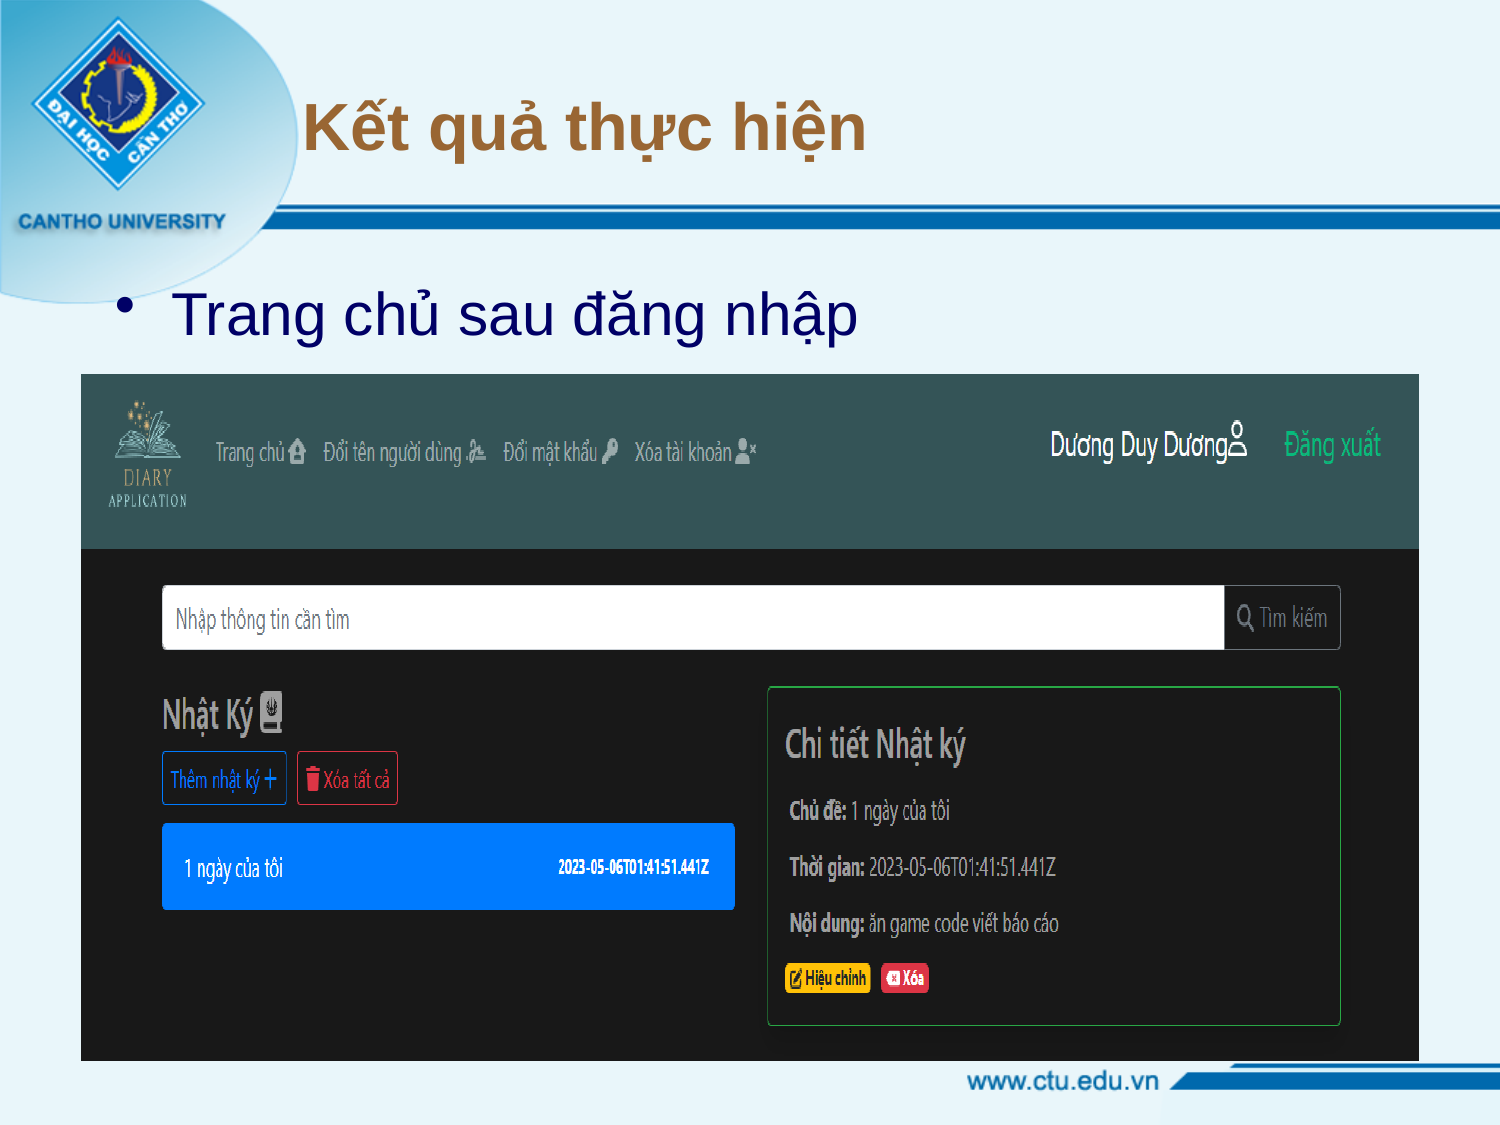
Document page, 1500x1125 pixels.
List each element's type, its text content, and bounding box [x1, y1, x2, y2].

title Kết quả thực hiện [287, 46, 1450, 202]
list Trang chủ sau đăng nhập [99, 267, 1450, 1038]
picture [0, 0, 1500, 1125]
